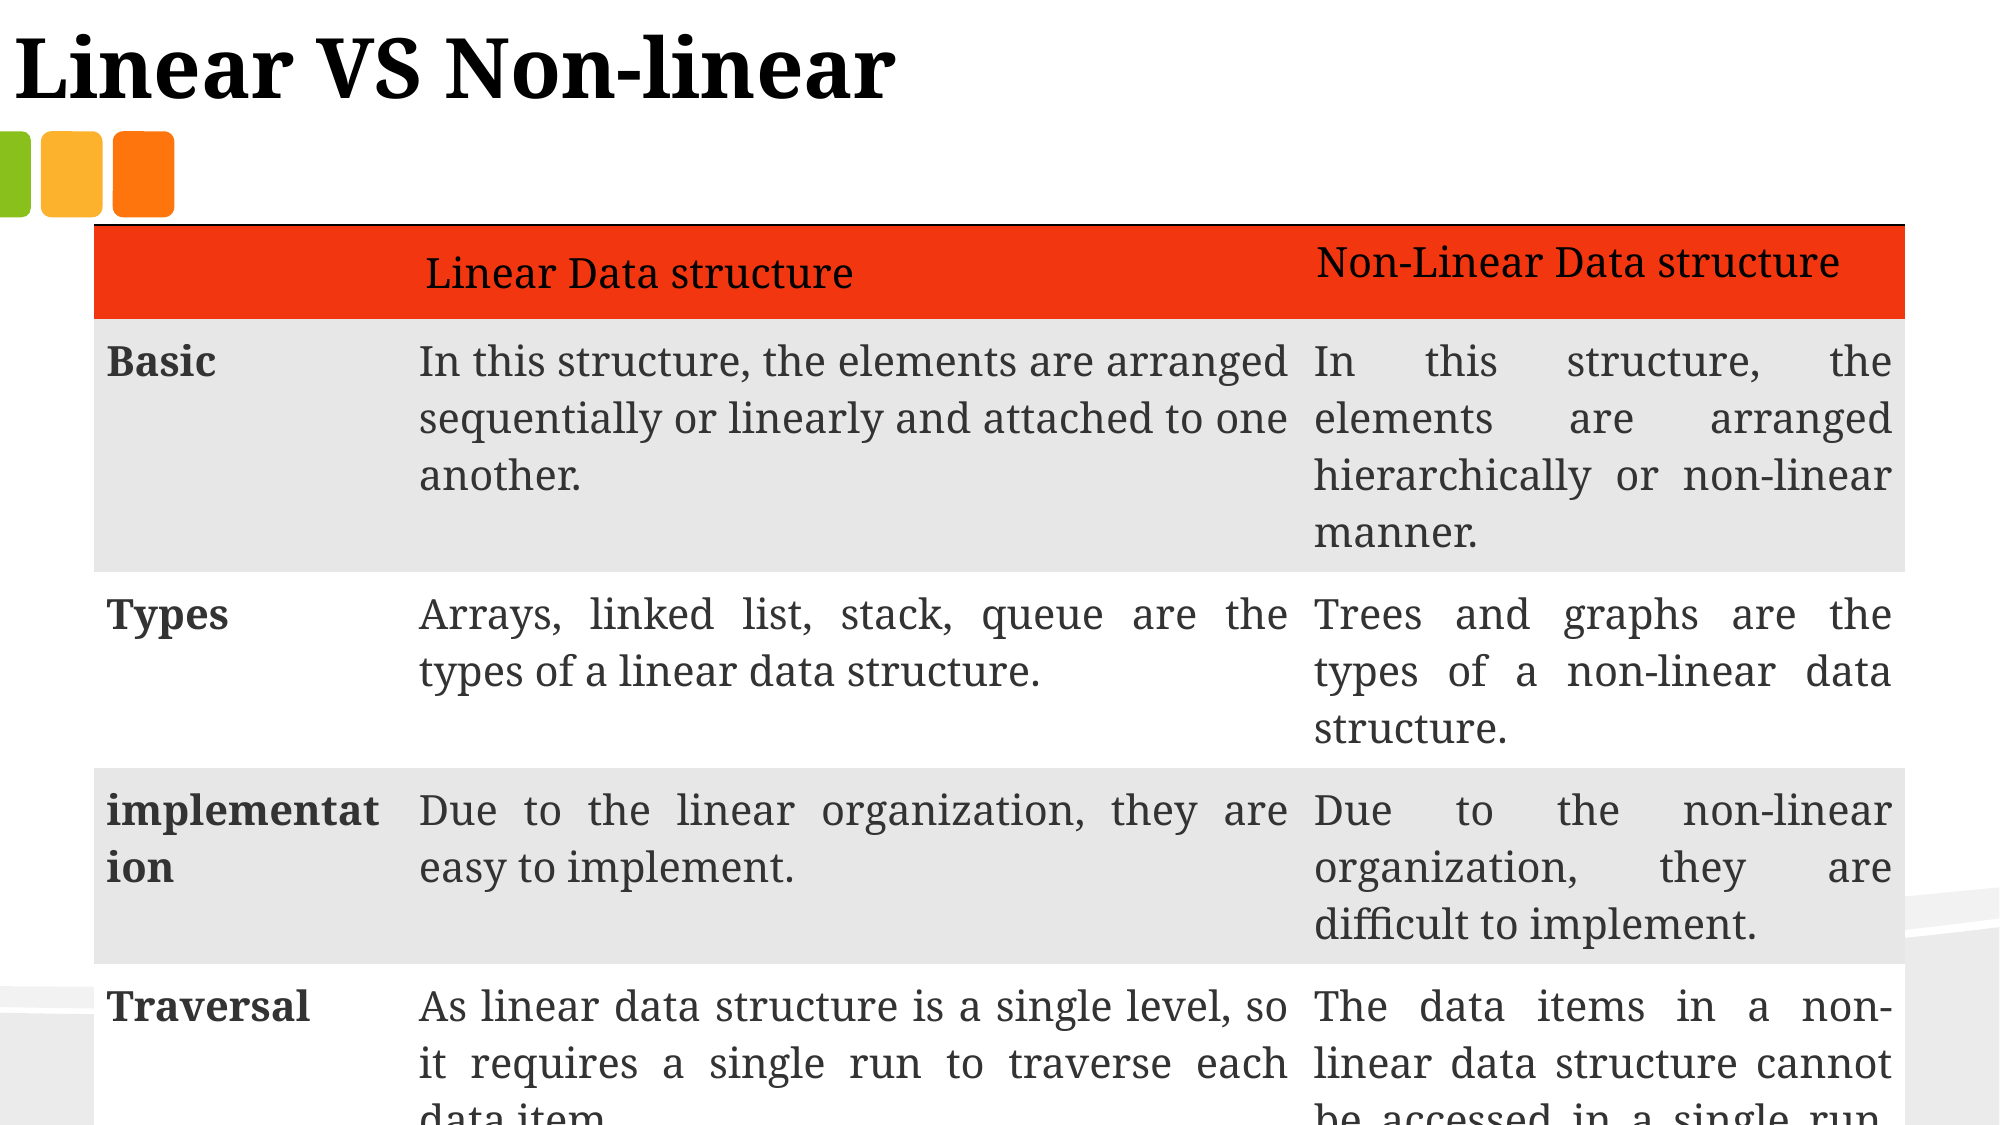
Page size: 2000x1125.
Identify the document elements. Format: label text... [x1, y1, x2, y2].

table_header [94, 226, 407, 319]
table_header Linear Data structure [407, 226, 1302, 319]
text_box Linear VS Non-linear [0, 0, 1551, 125]
table_cell Due to the linear organization, they are easy to implement. [407, 768, 1302, 964]
table_cell As linear data structure is a single level, so it requires a single run to traverse each data item. [407, 964, 1302, 1125]
table_cell Trees and graphs are the types of a non-linear data structure. [1302, 572, 1905, 768]
table_cell Types [94, 572, 407, 768]
table_cell implementation [94, 768, 407, 964]
table_cell Due to the non-linear organization, they are difficult to implement. [1302, 768, 1905, 964]
table_cell Arrays, linked list, stack, queue are the types of a linear data structure. [407, 572, 1302, 768]
table_cell In this structure, the elements are arranged sequentially or linearly and attached to one another. [407, 319, 1302, 572]
table_cell The data items in a non-linear data structure cannot be accessed in a single run. It requires multiple runs to be traversed. [1302, 964, 1905, 1125]
table_cell Traversal [94, 964, 407, 1125]
table_cell In this structure, the elements are arranged hierarchically or non-linear manner. [1302, 319, 1905, 572]
table_header Non-Linear Data structure [1302, 226, 1905, 319]
table_cell Basic [94, 319, 407, 572]
